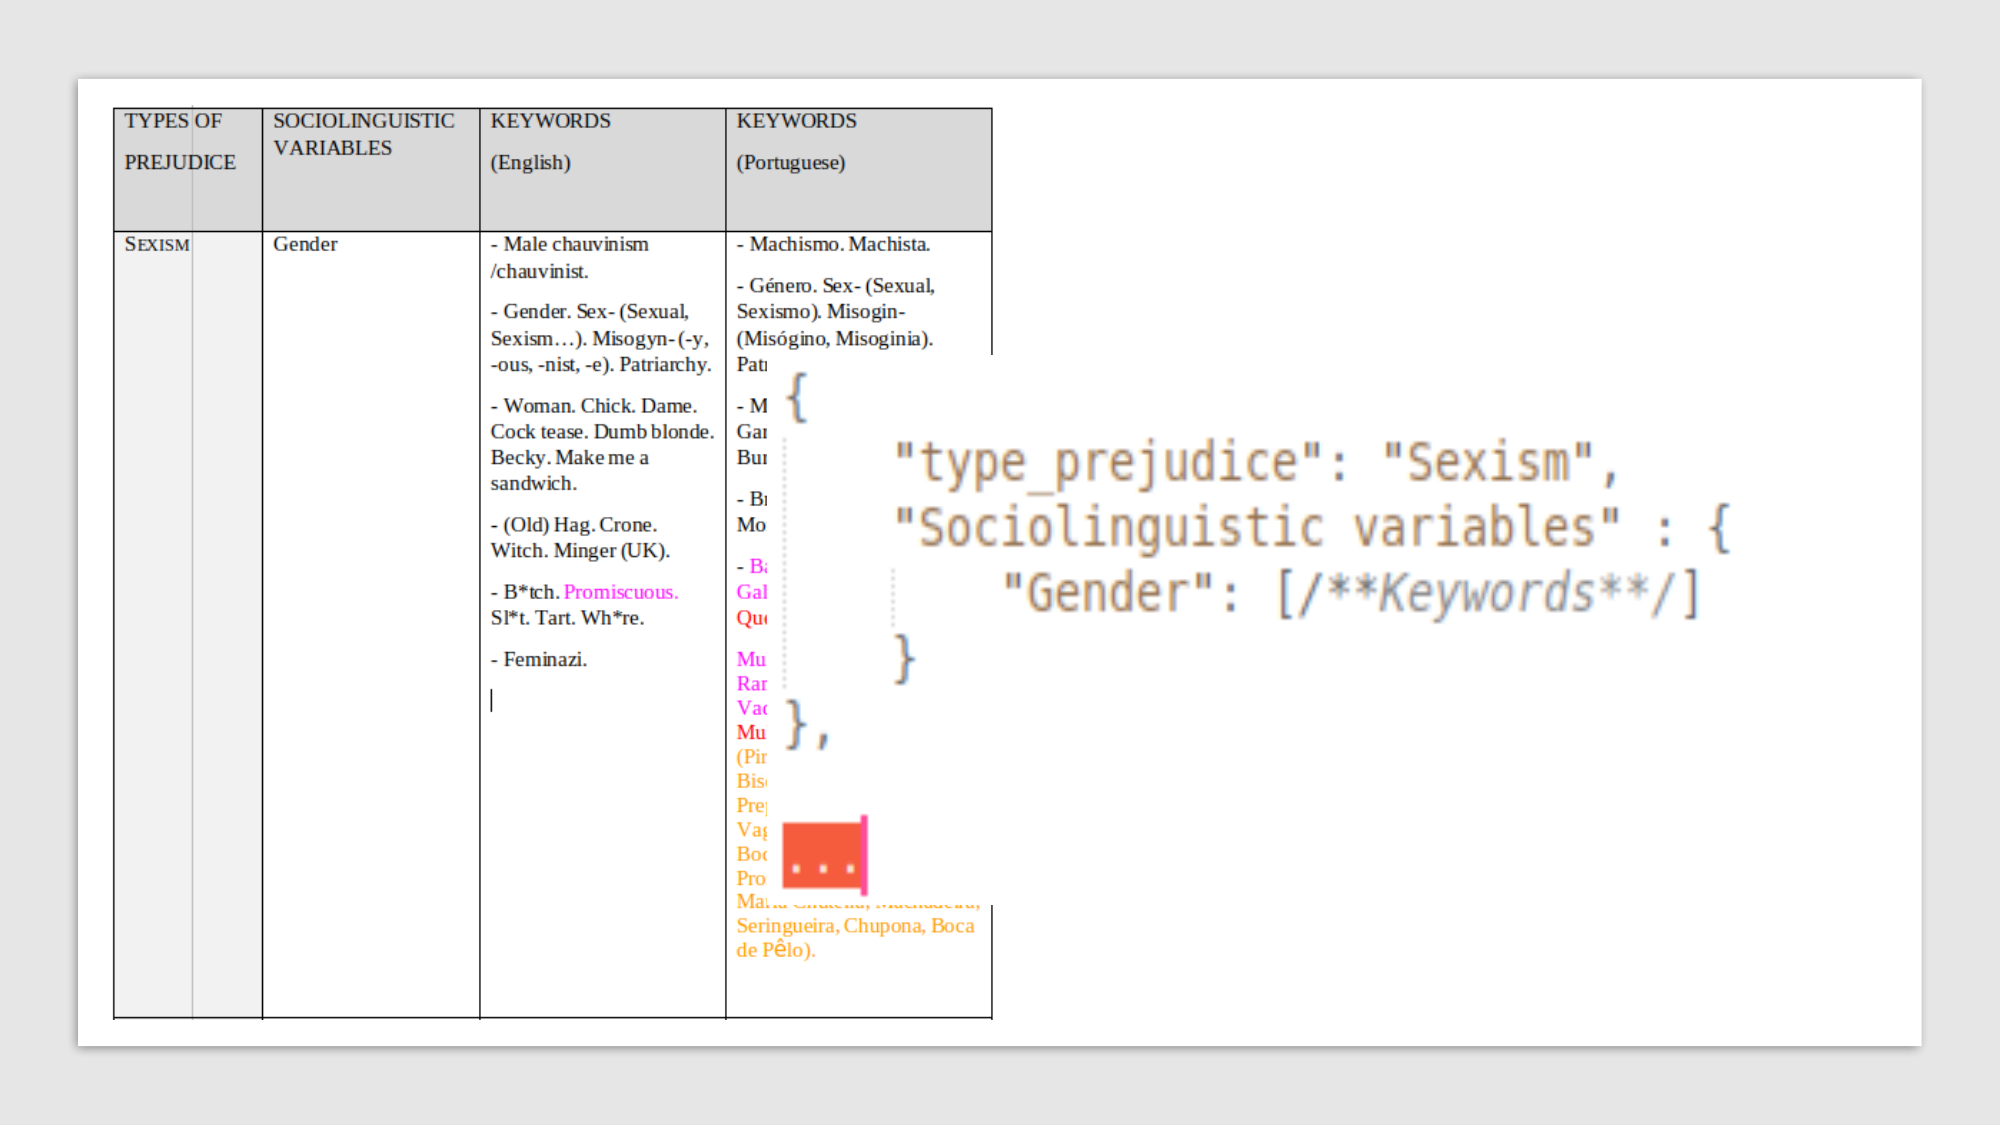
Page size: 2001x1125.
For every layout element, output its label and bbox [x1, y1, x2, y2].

picture [108, 105, 1761, 1020]
text_box [0, 0, 2000, 1125]
text_box [77, 78, 1923, 1047]
